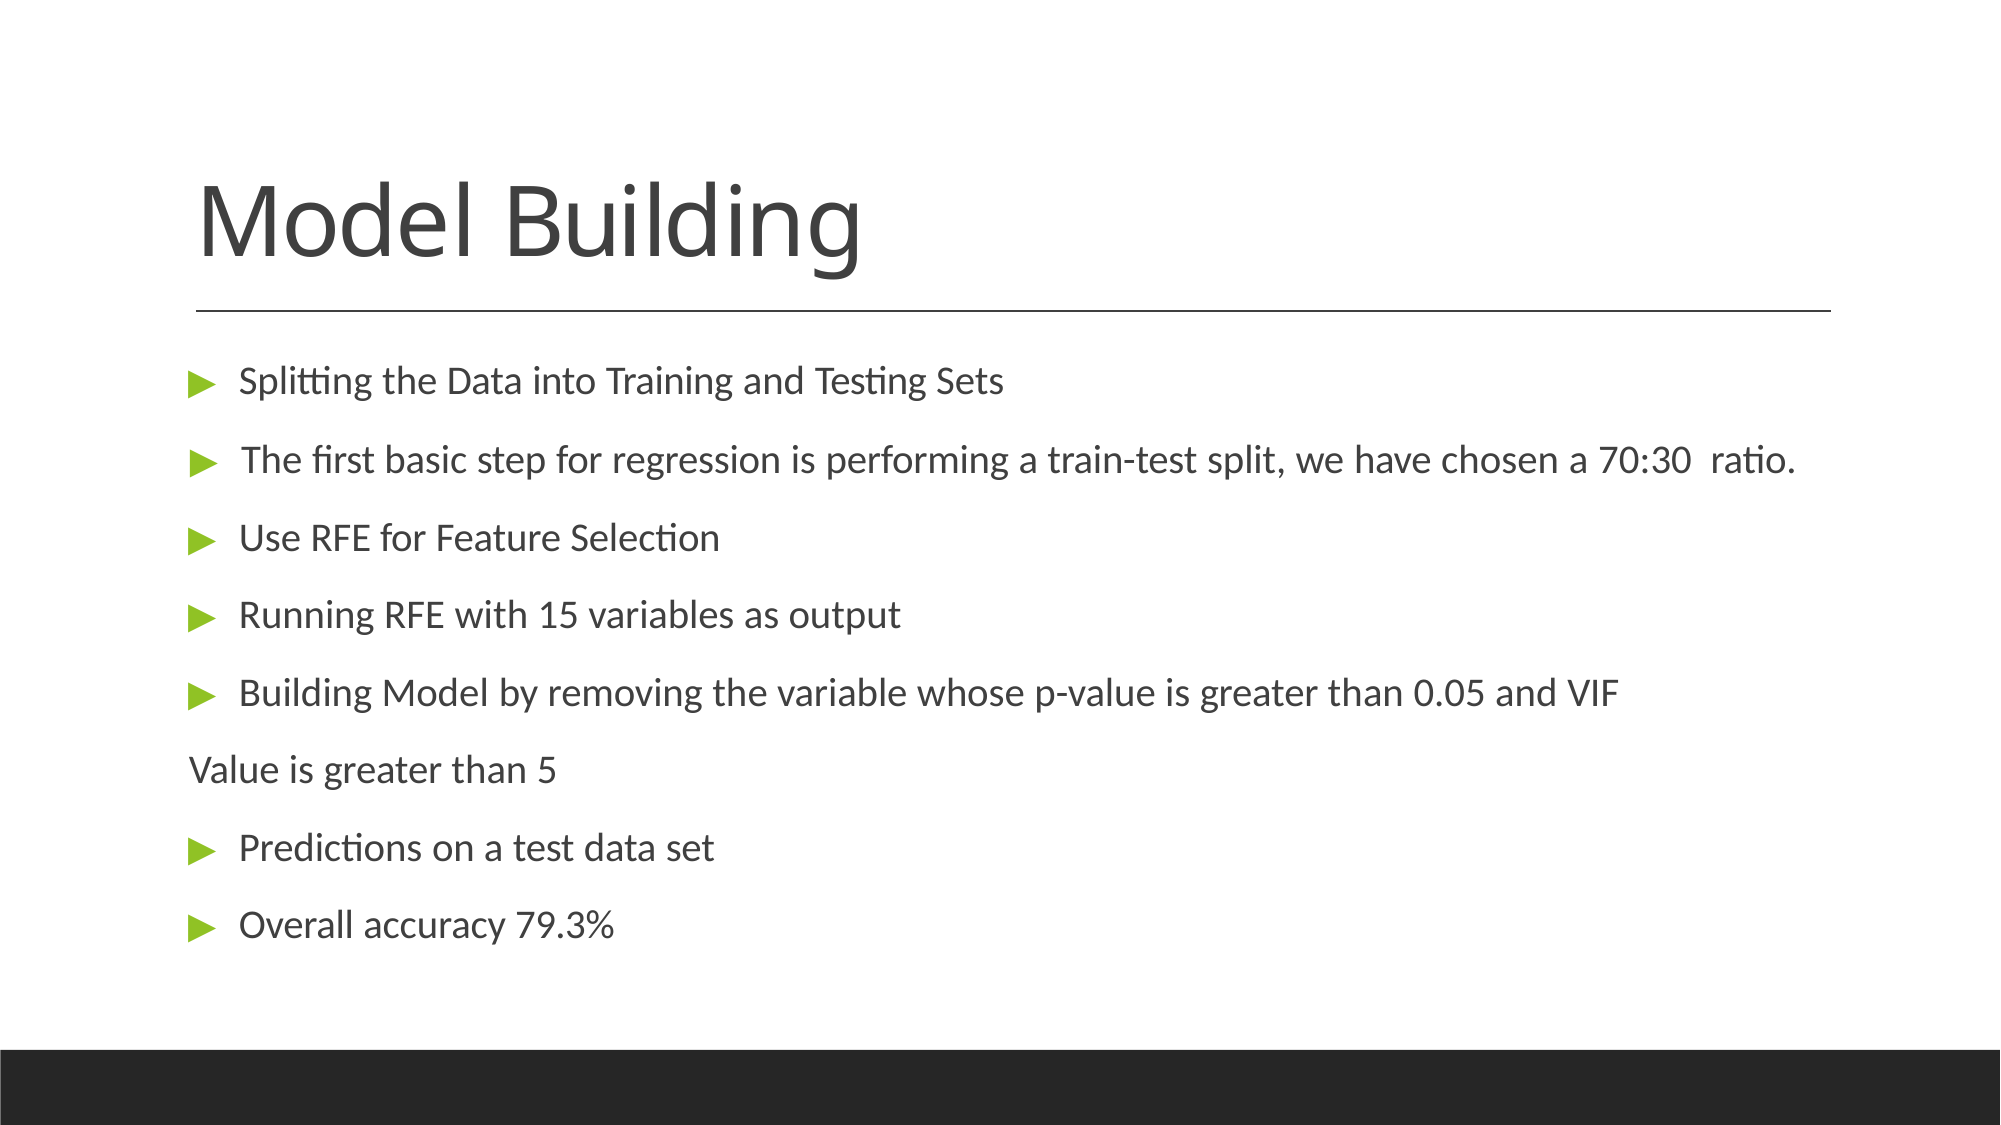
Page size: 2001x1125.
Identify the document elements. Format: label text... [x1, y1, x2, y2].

list ▶ Splitting the Data into Training and Testing Sets ▶ The first basic step for regression is performing a train-test split, we have chosen a 70:30 ratio. ▶ Use RFE for Feature Selection ▶ Running RFE with 15 variables as output ▶ Building Model by removing the variable whose p-value is greater than 0.05 and VIF Value is greater than 5 ▶ Predictions on a test data set ▶ Overall accuracy 79.3% [180, 345, 1830, 963]
title Model Building [180, 47, 1830, 285]
